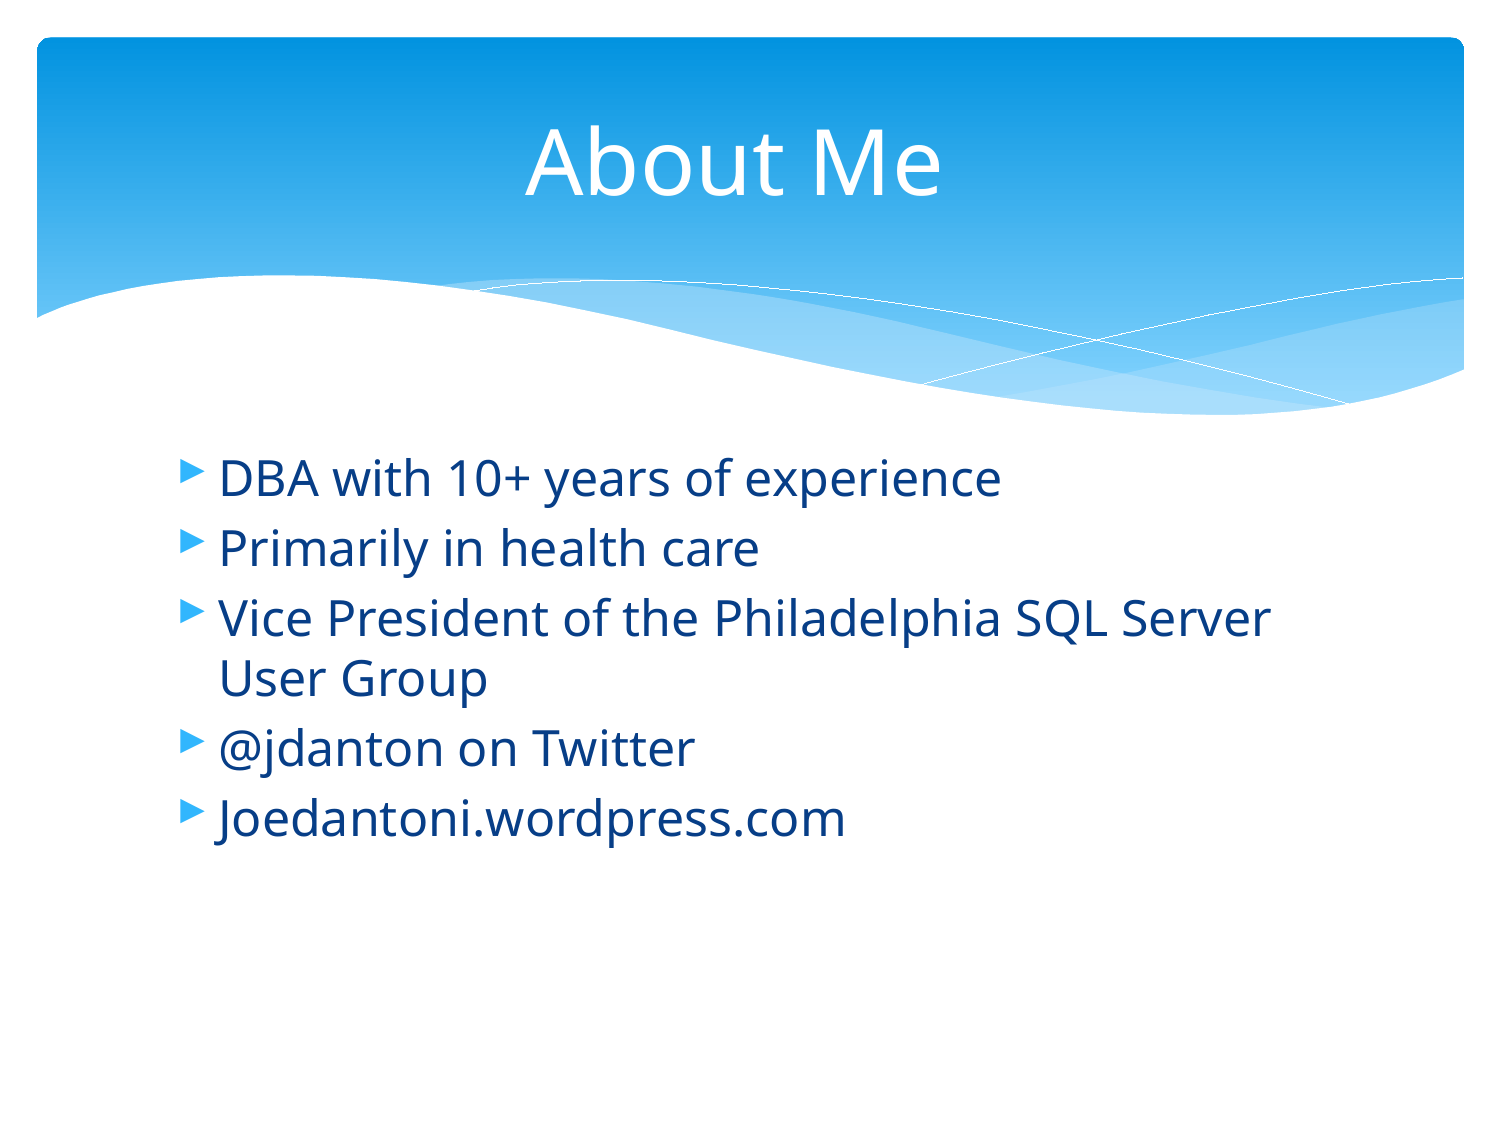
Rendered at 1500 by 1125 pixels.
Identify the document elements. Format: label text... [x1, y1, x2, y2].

title About Me [75, 55, 1425, 261]
list DBA with 10+ years of experience Primarily in health care Vice President of the Philadelphia SQL Server User Group @jdanton on Twitter Joedantoni.wordpress.com [143, 438, 1359, 1005]
